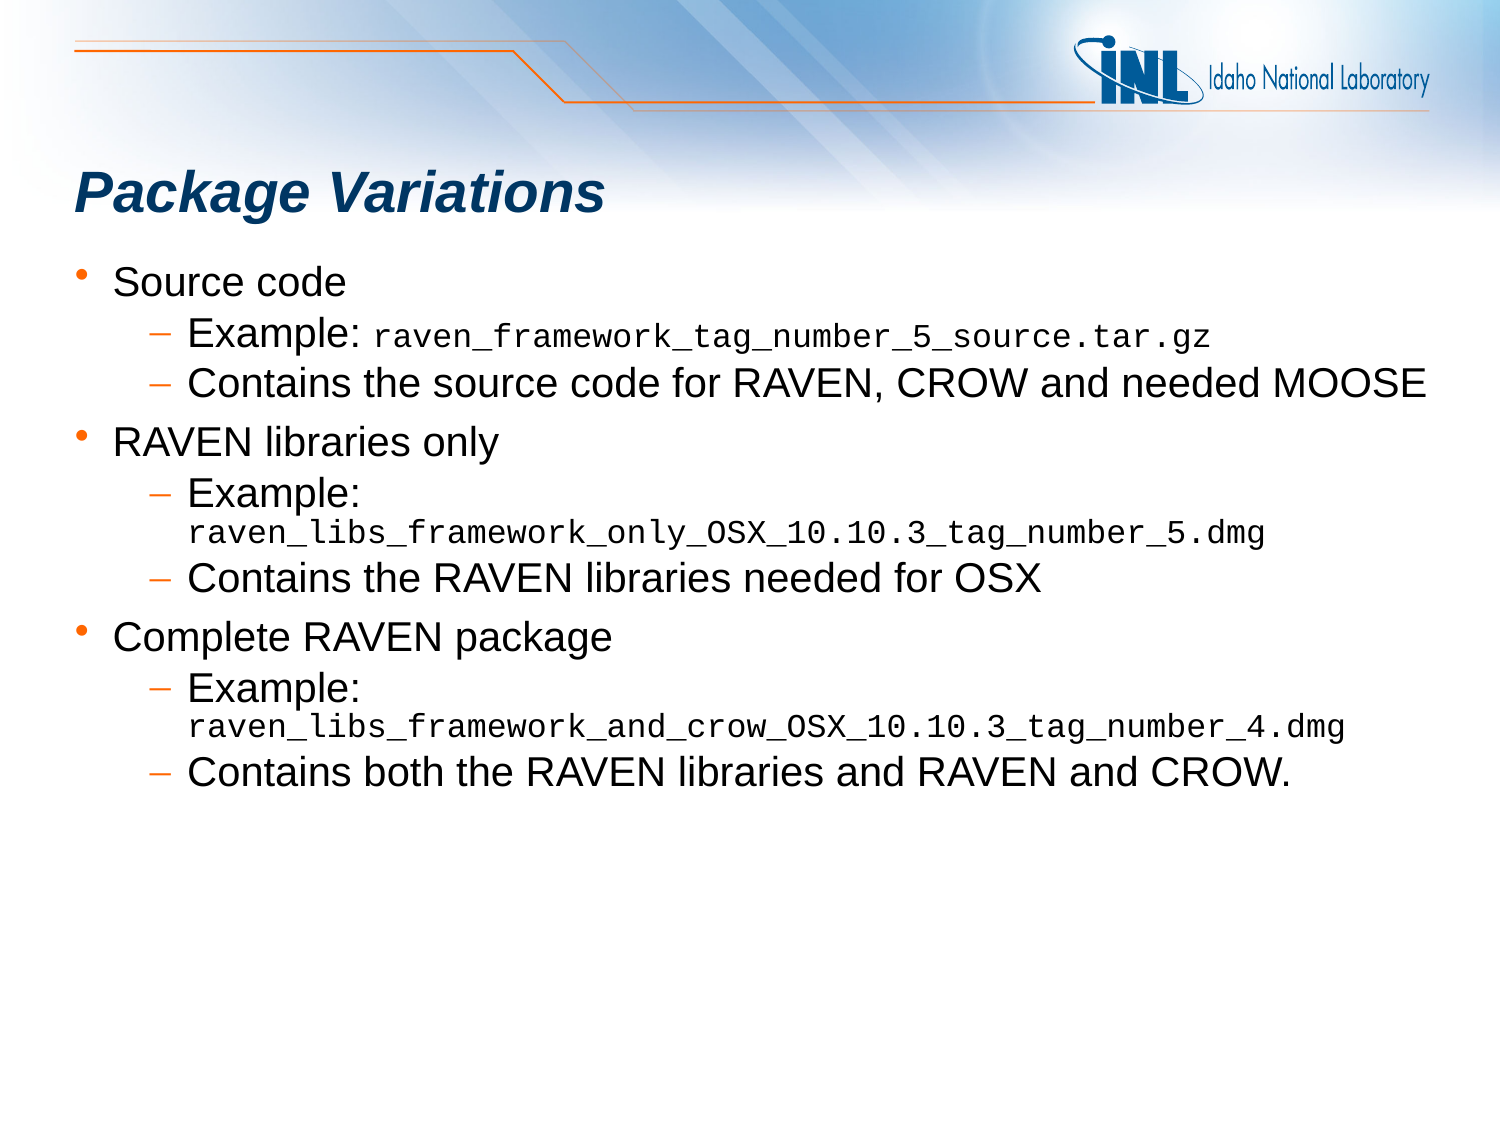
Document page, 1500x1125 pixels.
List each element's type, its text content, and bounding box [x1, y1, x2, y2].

list Source code Example: raven_framework_tag_number_5_source.tar.gz Contains the source code for RAVEN, CROW and needed MOOSE RAVEN libraries only Example: raven_libs_framework_only_OSX_10.10.3_tag_number_5.dmg Contains the RAVEN libraries needed for OSX Complete RAVEN package Example: raven_libs_framework_and_crow_OSX_10.10.3_tag_number_4.dmg Contains both the RAVEN libraries and RAVEN and CROW. [74, 261, 1430, 1005]
picture [0, 0, 1500, 1125]
title Package Variations [74, 164, 1430, 227]
